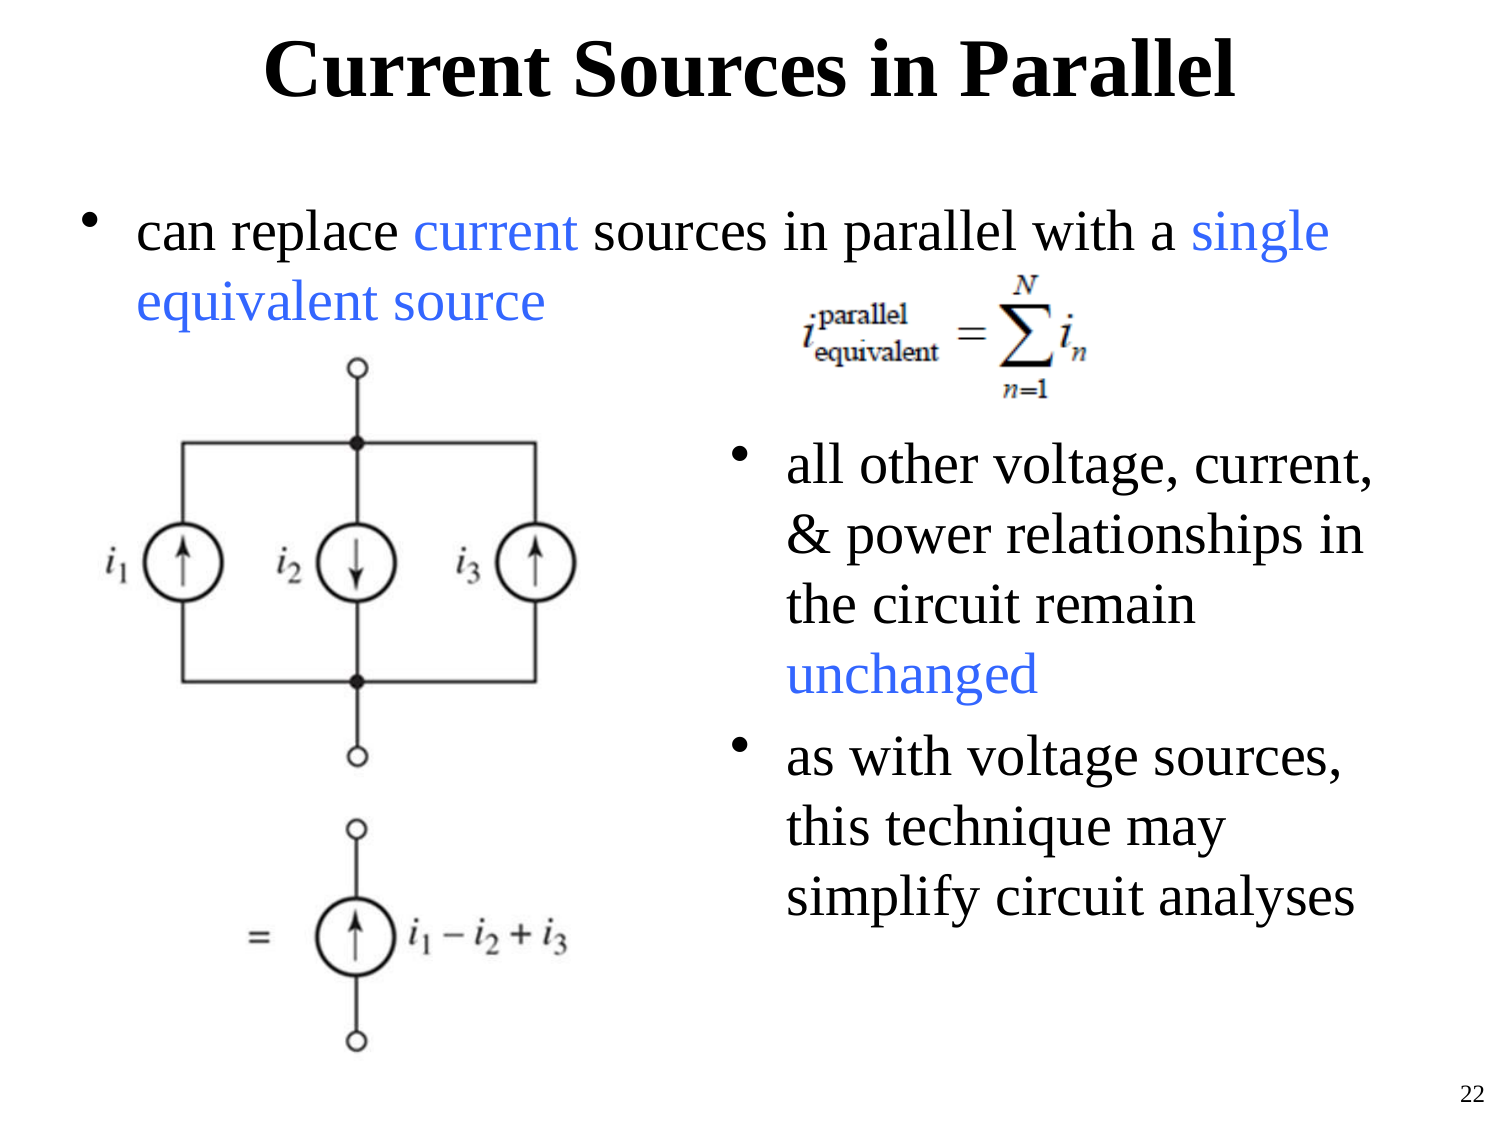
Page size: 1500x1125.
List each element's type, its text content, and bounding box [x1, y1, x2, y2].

list can replace current sources in parallel with a single equivalent source all other voltage, current, & power relationships in the circuit remain unchanged as with voltage sources, this technique may simplify circuit analyses [64, 184, 1436, 1071]
title Current Sources in Parallel [0, 0, 1500, 126]
slide_number 22 [1186, 1069, 1500, 1125]
picture [773, 270, 1102, 401]
picture [88, 335, 597, 1061]
